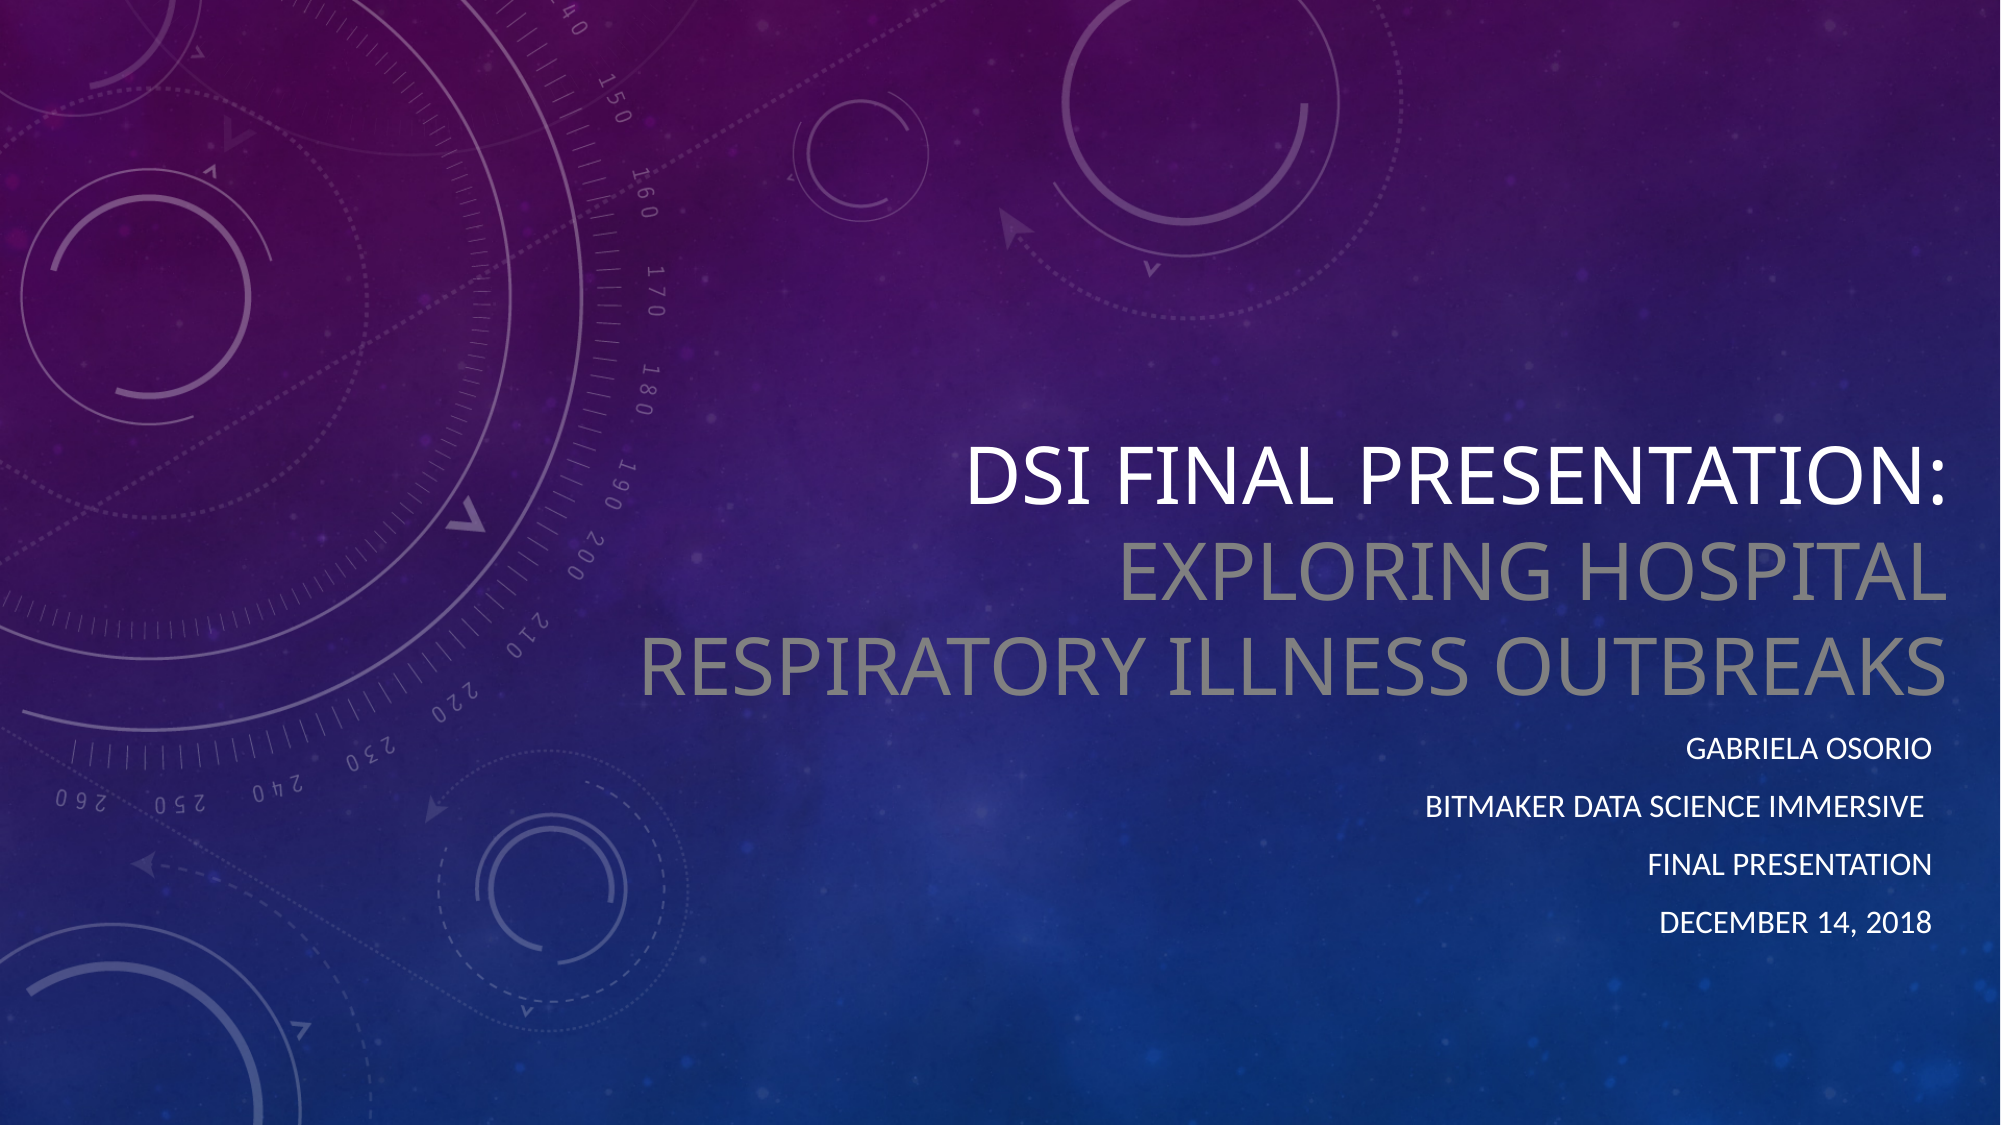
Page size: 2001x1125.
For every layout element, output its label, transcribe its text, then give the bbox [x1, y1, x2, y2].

picture [0, 0, 2001, 1125]
title Dsi final presentation: exploring hospital respiratory illness outbreaks [616, 322, 1965, 720]
subtitle Gabriela Osorio Bitmaker data science immersive Final presentation December 14, 2018 [767, 719, 1948, 950]
